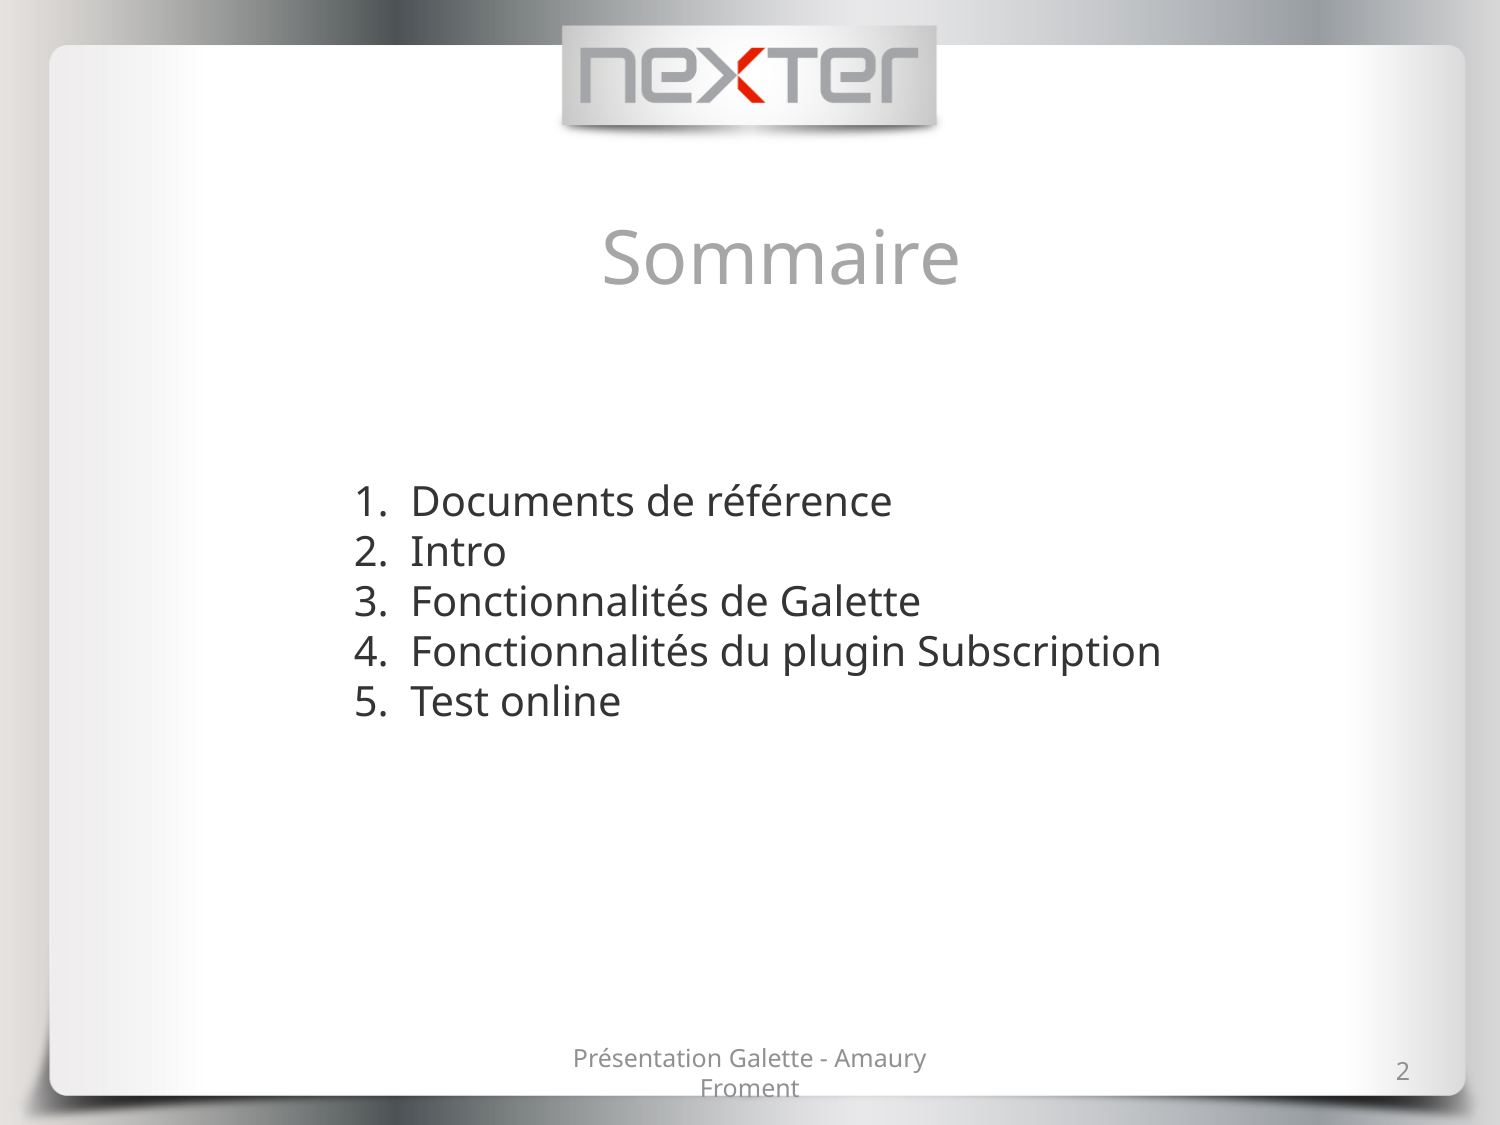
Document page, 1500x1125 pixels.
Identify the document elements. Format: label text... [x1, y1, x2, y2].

footer Présentation Galette - Amaury Froment [512, 1042, 988, 1103]
picture [0, 0, 1500, 1125]
text_box Documents de référence Intro Fonctionnalités de Galette Fonctionnalités du plugin Subscription Test online [339, 467, 1360, 782]
slide_number 2 [1074, 1042, 1425, 1103]
title Sommaire [264, 174, 1299, 335]
